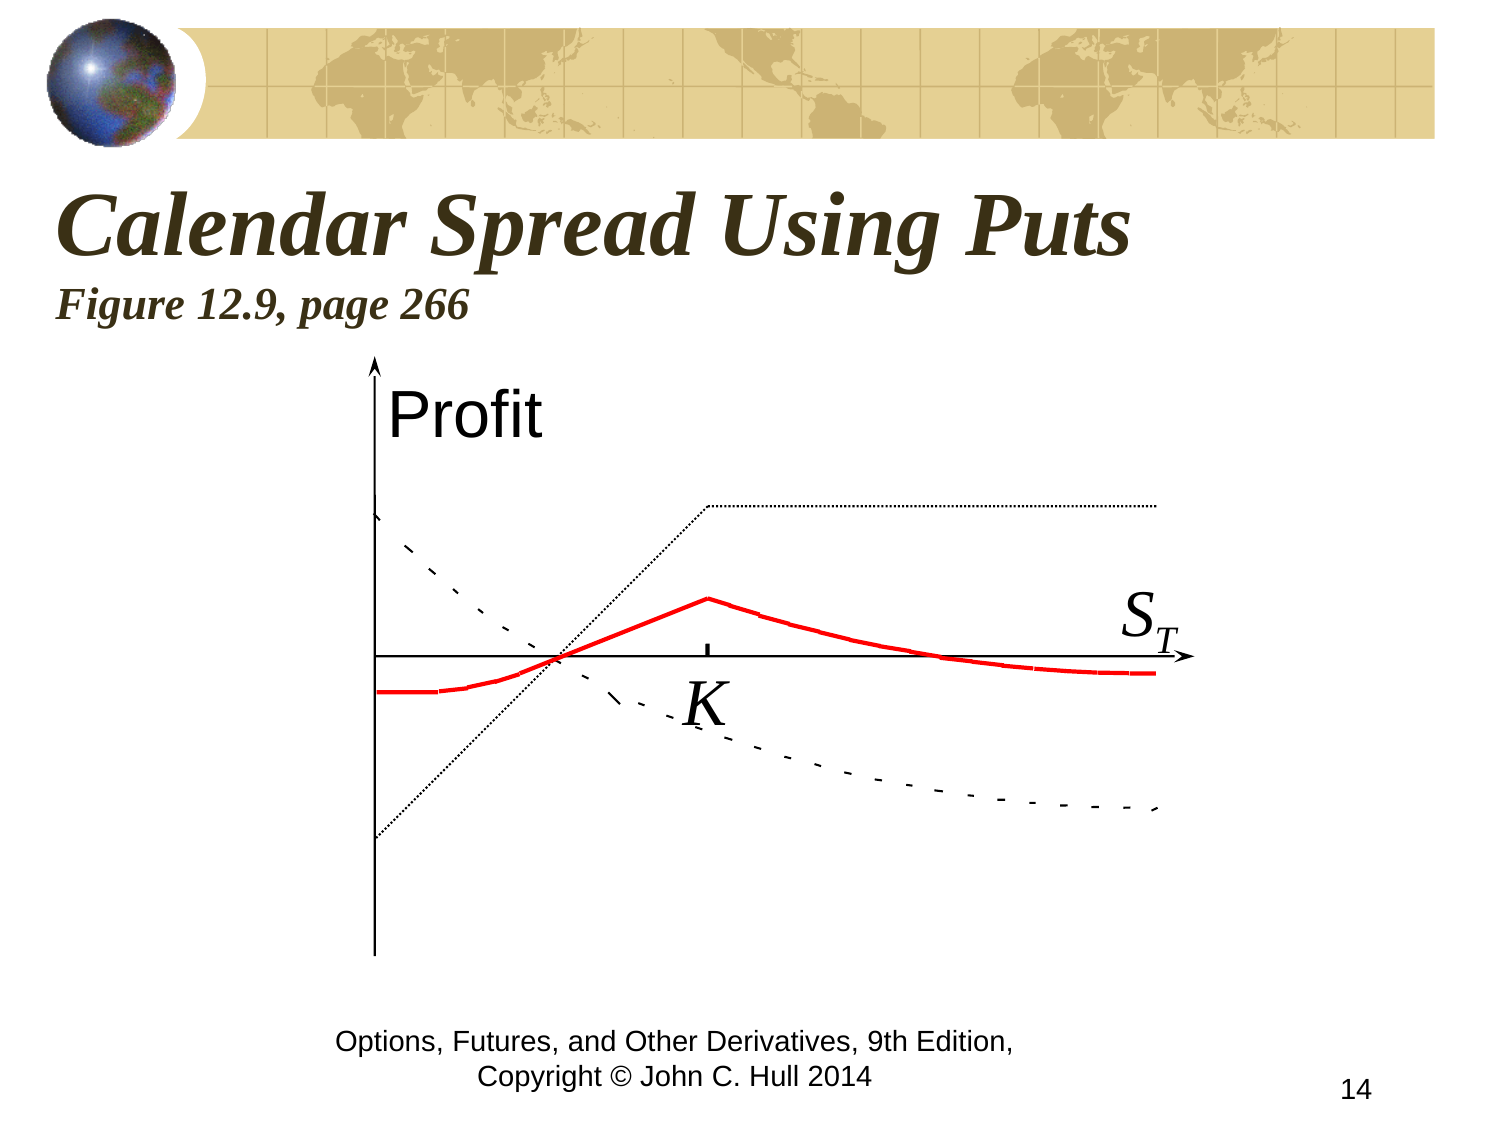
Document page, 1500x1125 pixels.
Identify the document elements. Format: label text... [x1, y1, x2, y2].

text_box Profit [372, 363, 559, 459]
picture [42, 14, 190, 151]
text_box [374, 681, 1158, 840]
footer Options, Futures, and Other Derivatives, 9th Edition, Copyright © John C. Hull 2014 [262, 1024, 1088, 1101]
text_box [368, 365, 372, 377]
title Calendar Spread Using Puts Figure 12.9, page 266 [40, 152, 1316, 341]
text_box [305, 268, 981, 669]
text_box ST [1162, 562, 1192, 669]
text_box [374, 505, 1158, 598]
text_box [376, 598, 708, 693]
slide_number 14 [1074, 1037, 1388, 1113]
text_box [709, 598, 1157, 674]
